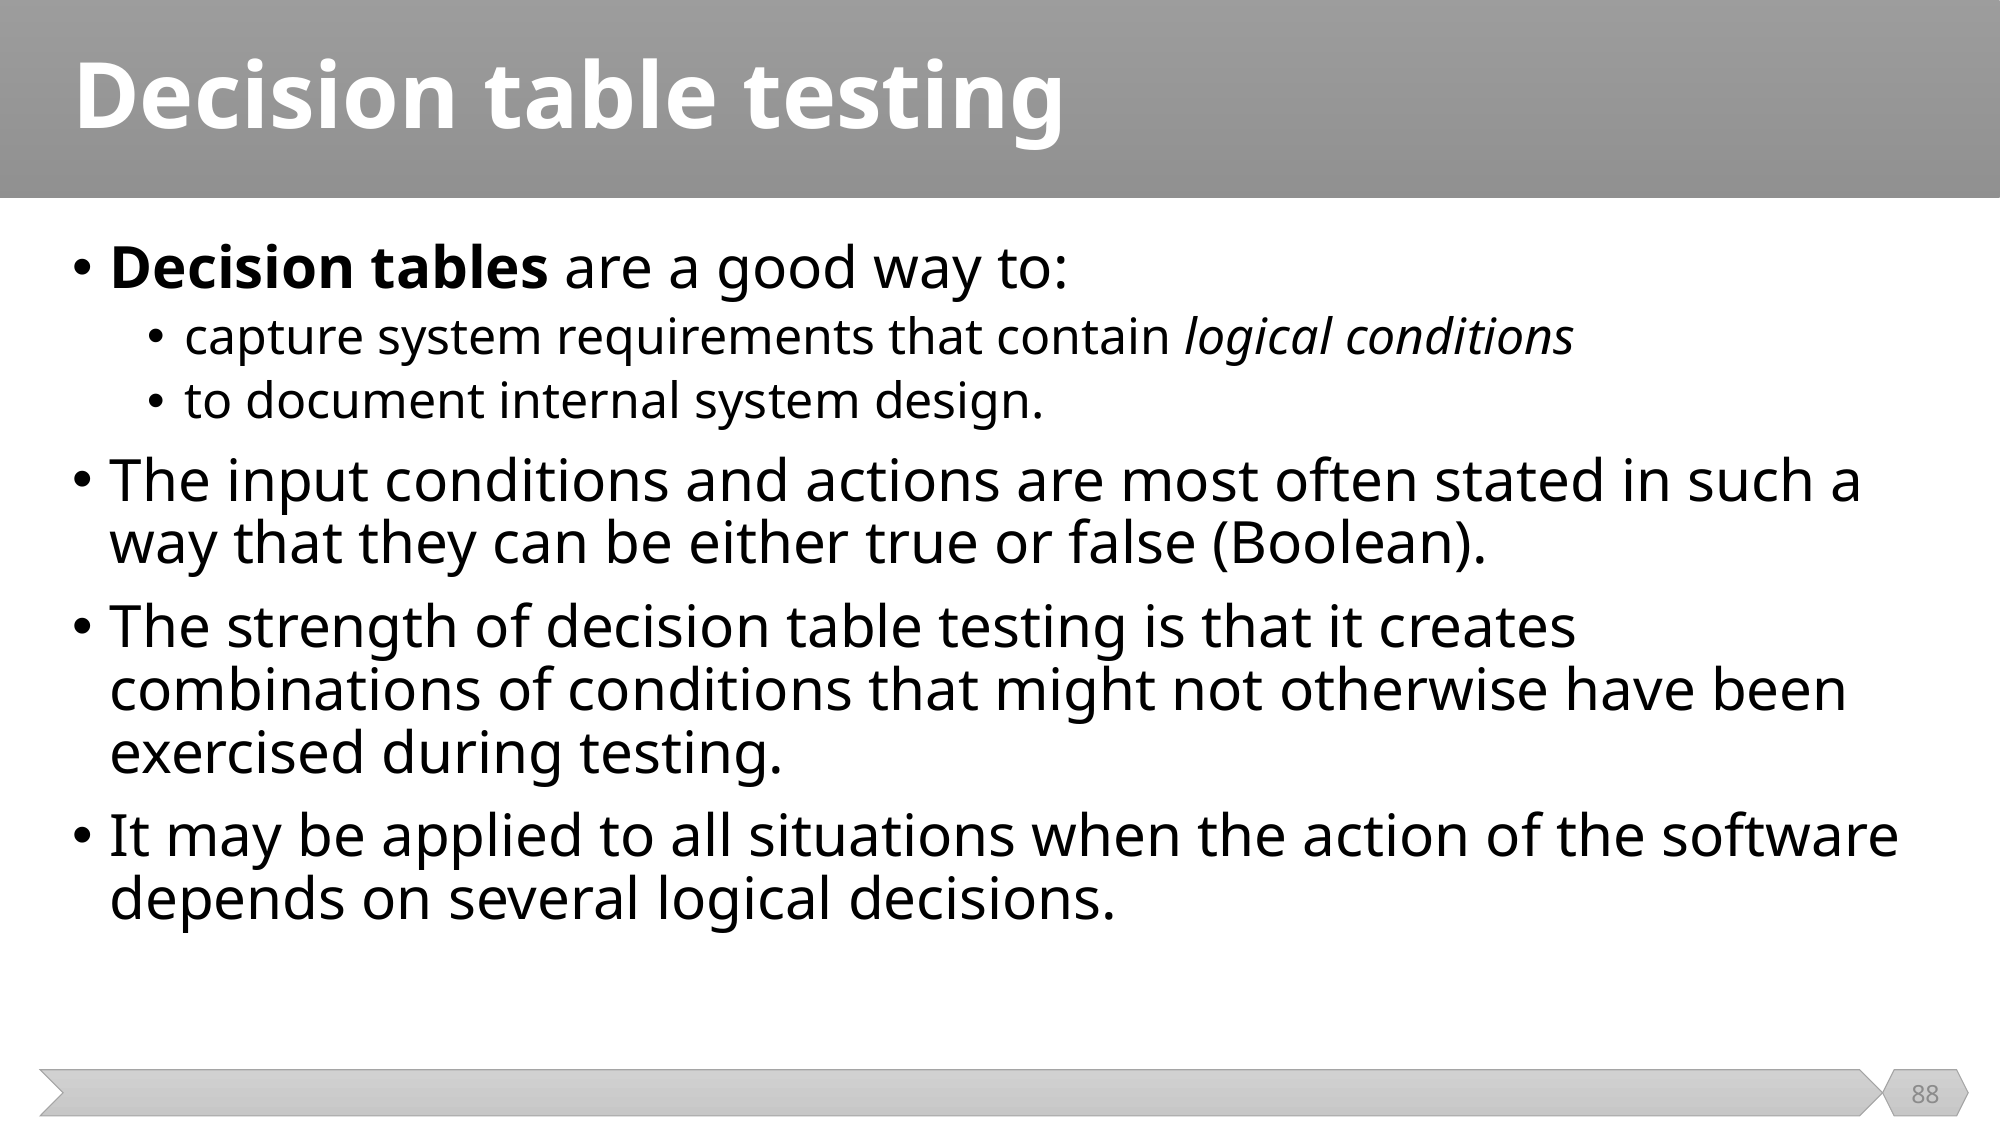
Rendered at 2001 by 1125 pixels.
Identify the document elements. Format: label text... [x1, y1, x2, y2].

title Decision table testing [56, 0, 1969, 199]
list Decision tables are a good way to: capture system requirements that contain logical conditions to document internal system design. The input conditions and actions are most often stated in such a way that they can be either true or false (Boolean). The strength of decision table testing is that it creates combinations of conditions that might not otherwise have been exercised during testing. It may be applied to all situations when the action of the software depends on several logical decisions. [56, 230, 1969, 1010]
slide_number 88 [1882, 1065, 1969, 1125]
